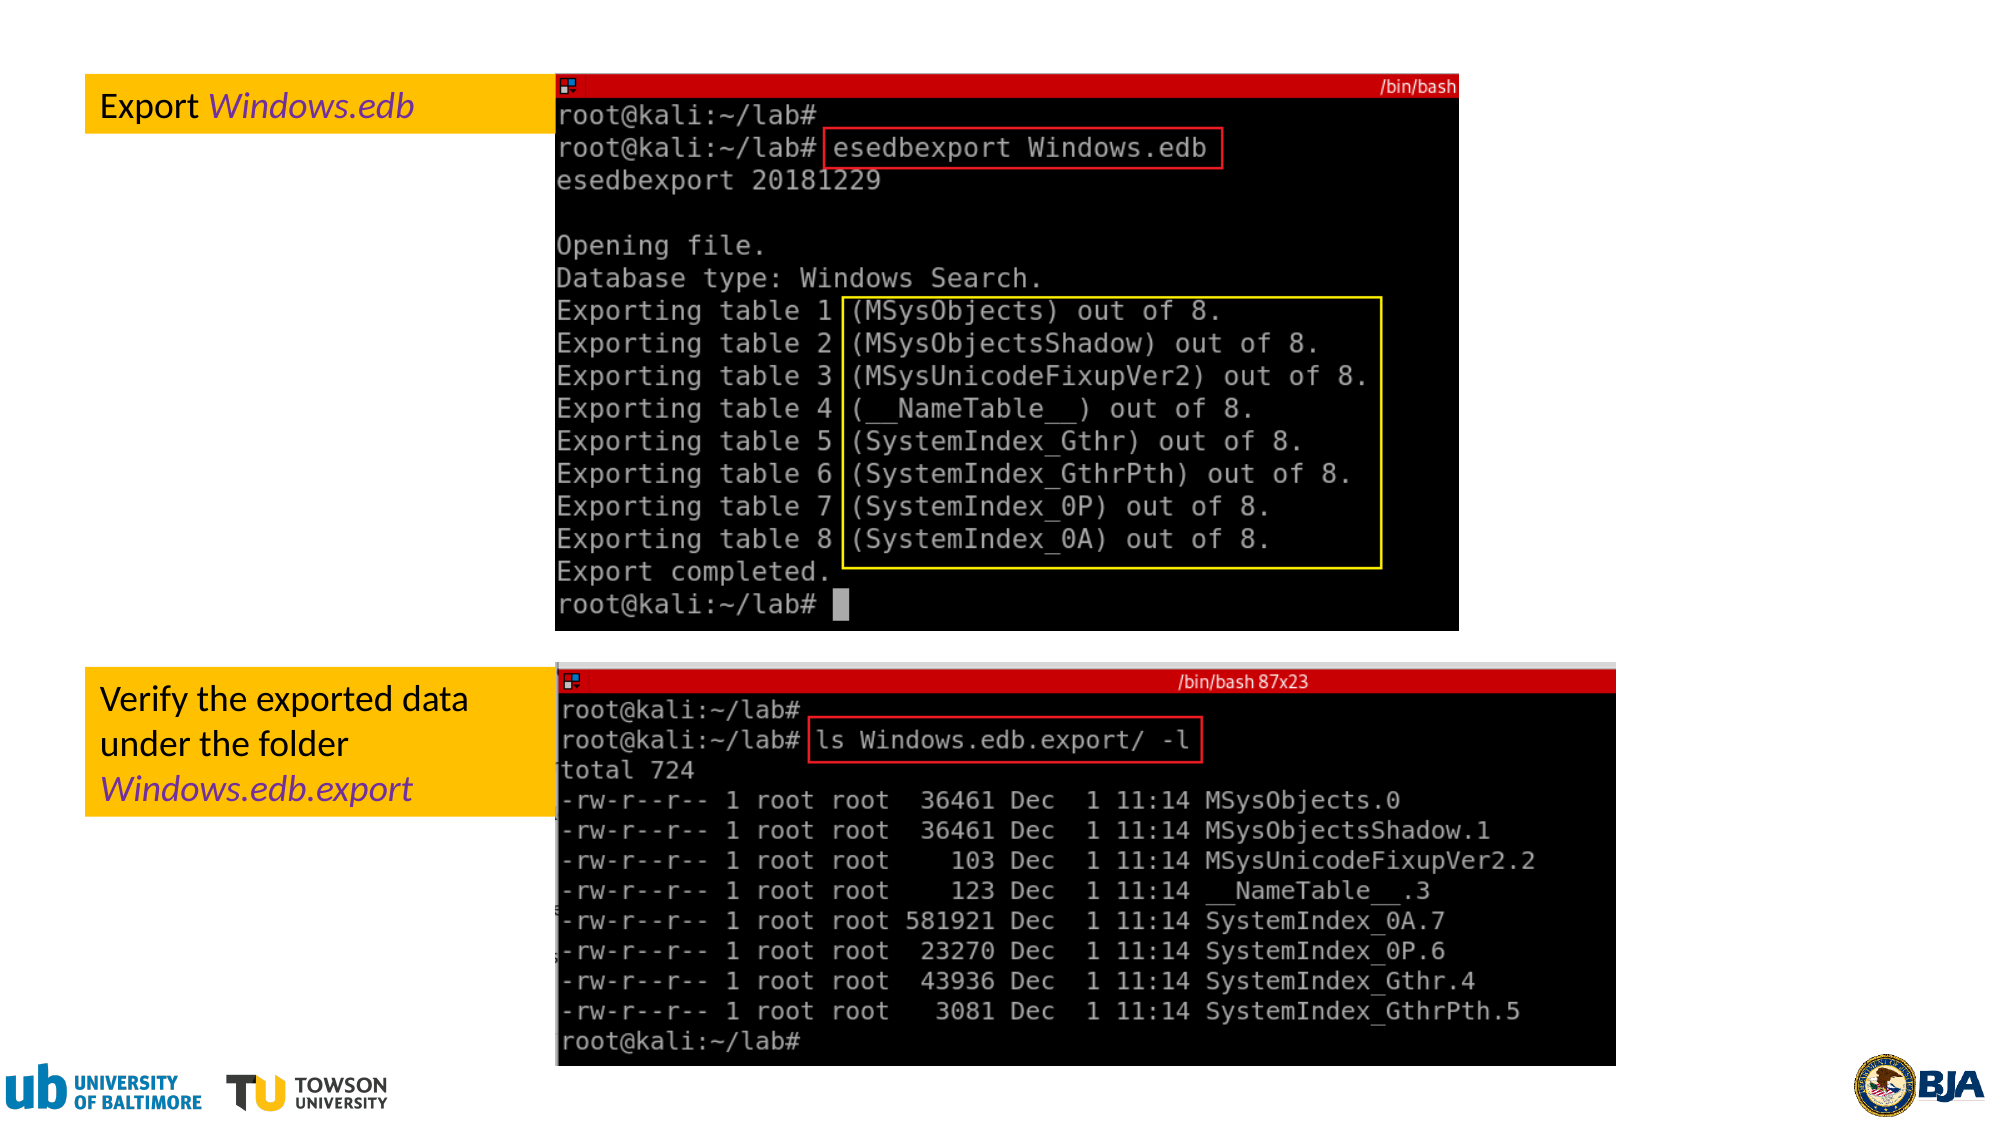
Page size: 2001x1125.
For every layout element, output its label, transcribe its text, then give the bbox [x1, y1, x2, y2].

text_box Verify the exported data under the folder Windows.edb.export [85, 666, 555, 817]
picture [1854, 1054, 1986, 1117]
picture [0, 1031, 407, 1125]
picture [555, 662, 1616, 1066]
text_box Export Windows.edb [85, 73, 555, 134]
picture [555, 73, 1459, 631]
